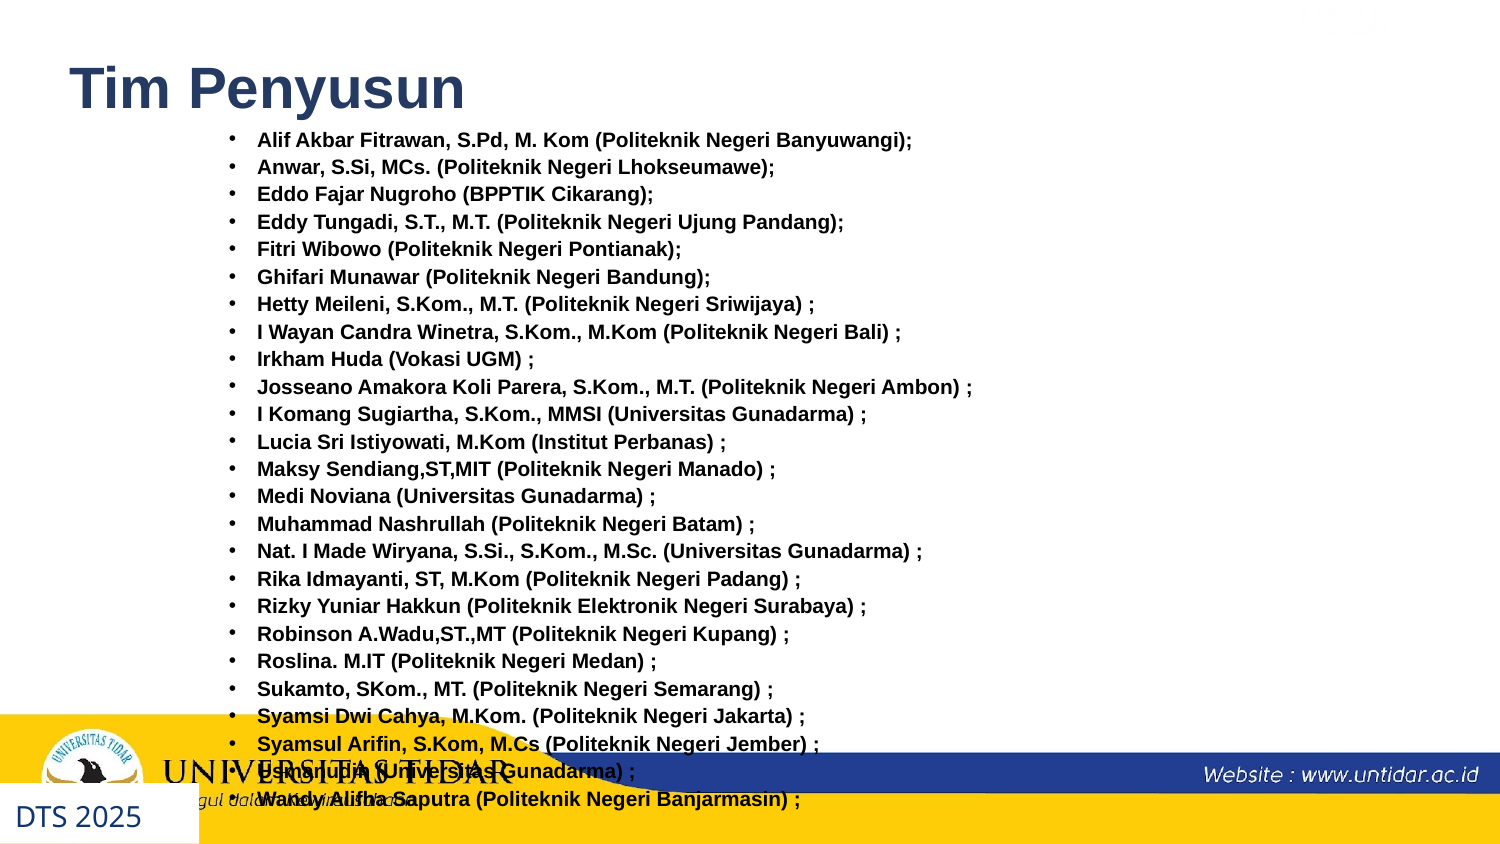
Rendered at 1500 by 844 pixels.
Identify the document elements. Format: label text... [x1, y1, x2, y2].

text_box DTS 2025 [0, 783, 200, 844]
picture [0, 0, 1500, 844]
text_box Alif Akbar Fitrawan, S.Pd, M. Kom (Politeknik Negeri Banyuwangi); Anwar, S.Si, MCs. (Politeknik Negeri Lhokseumawe); Eddo Fajar Nugroho (BPPTIK Cikarang); Eddy Tungadi, S.T., M.T. (Politeknik Negeri Ujung Pandang); Fitri Wibowo (Politeknik Negeri Pontianak); Ghifari Munawar (Politeknik Negeri Bandung); Hetty Meileni, S.Kom., M.T. (Politeknik Negeri Sriwijaya) ; I Wayan Candra Winetra, S.Kom., M.Kom (Politeknik Negeri Bali) ; Irkham Huda (Vokasi UGM) ; Josseano Amakora Koli Parera, S.Kom., M.T. (Politeknik Negeri Ambon) ; I Komang Sugiartha, S.Kom., MMSI (Universitas Gunadarma) ; Lucia Sri Istiyowati, M.Kom (Institut Perbanas) ; Maksy Sendiang,ST,MIT (Politeknik Negeri Manado) ; Medi Noviana (Universitas Gunadarma) ; Muhammad Nashrullah (Politeknik Negeri Batam) ; Nat. I Made Wiryana, S.Si., S.Kom., M.Sc. (Universitas Gunadarma) ; Rika Idmayanti, ST, M.Kom (Politeknik Negeri Padang) ; Rizky Yuniar Hakkun (Politeknik Elektronik Negeri Surabaya) ; Robinson A.Wadu,ST.,MT (Politeknik Negeri Kupang) ; Roslina. M.IT (Politeknik Negeri Medan) ; Sukamto, SKom., MT. (Politeknik Negeri Semarang) ; Syamsi Dwi Cahya, M.Kom. (Politeknik Negeri Jakarta) ; Syamsul Arifin, S.Kom, M.Cs (Politeknik Negeri Jember) ; Usmanudin (Universitas Gunadarma) ; Wandy Alifha Saputra (Politeknik Negeri Banjarmasin) ; [213, 116, 1273, 818]
text_box Tim Penyusun [54, 43, 982, 129]
